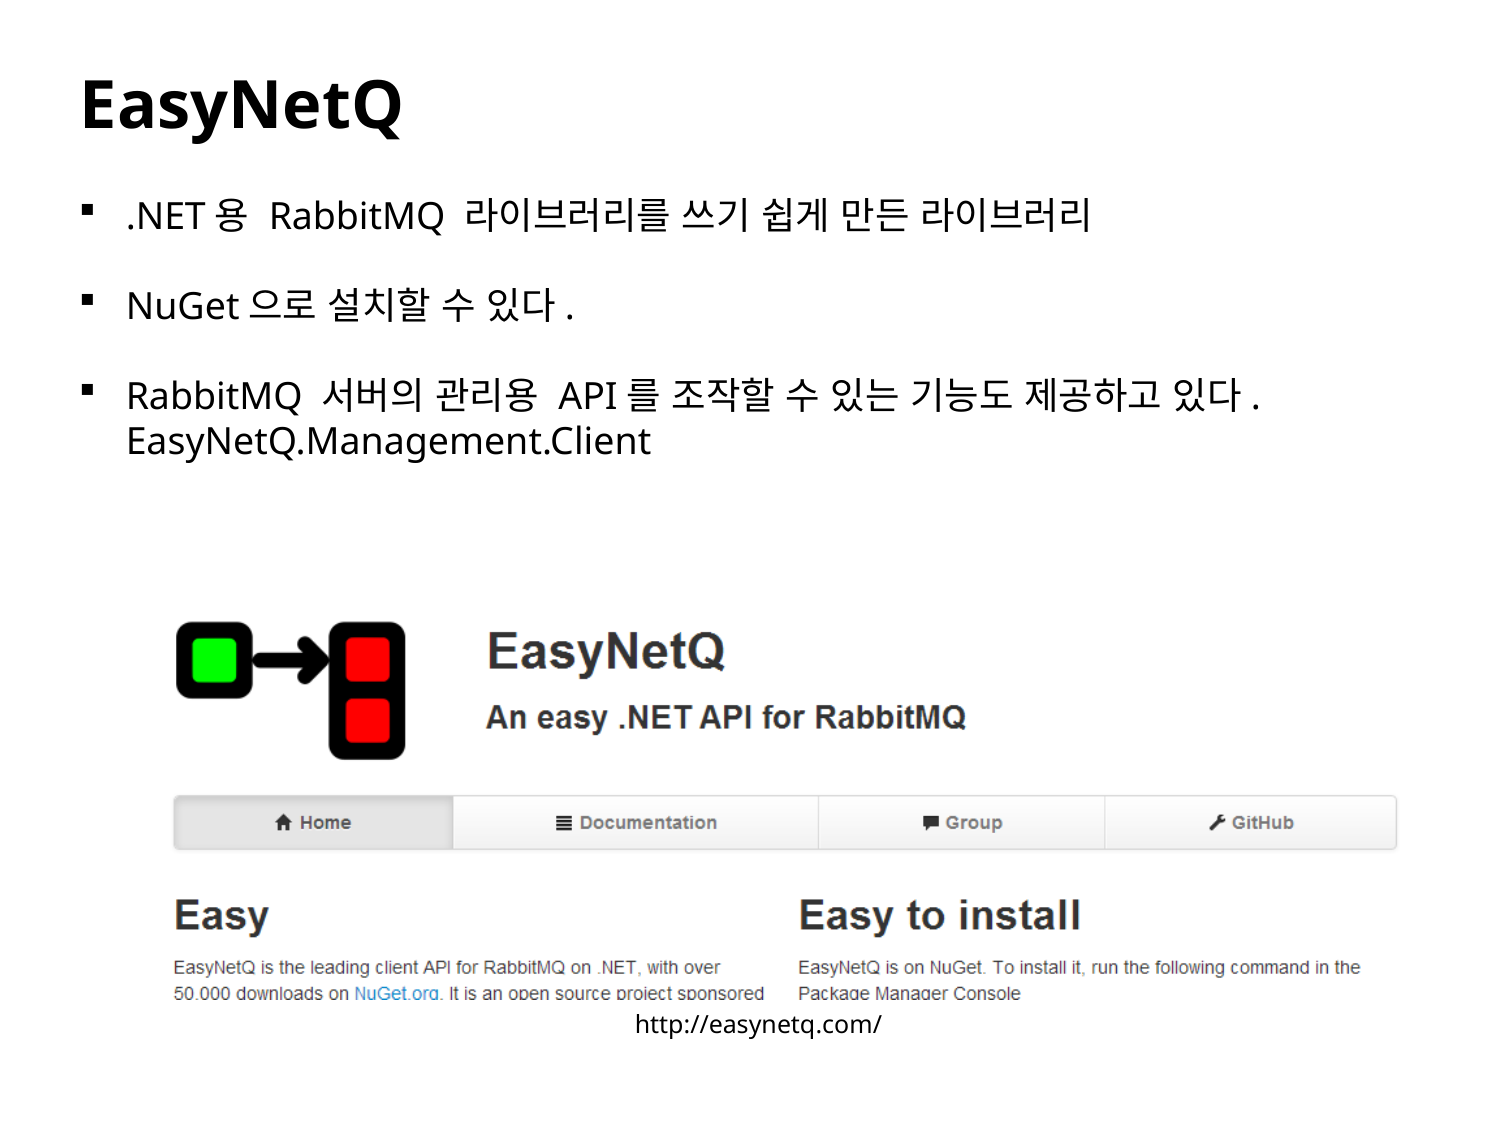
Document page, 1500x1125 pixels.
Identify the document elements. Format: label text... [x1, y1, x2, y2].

text_box .NET용 RabbitMQ 라이브러리를 쓰기 쉽게 만든 라이브러리 NuGet으로 설치할 수 있다. RabbitMQ 서버의 관리용 API를 조작할 수 있는 기능도 제공하고 있다. EasyNetQ.Management.Client [64, 184, 1405, 470]
text_box http://easynetq.com/ [620, 1008, 913, 1046]
text_box EasyNetQ [64, 54, 1306, 150]
picture [161, 597, 1405, 1000]
